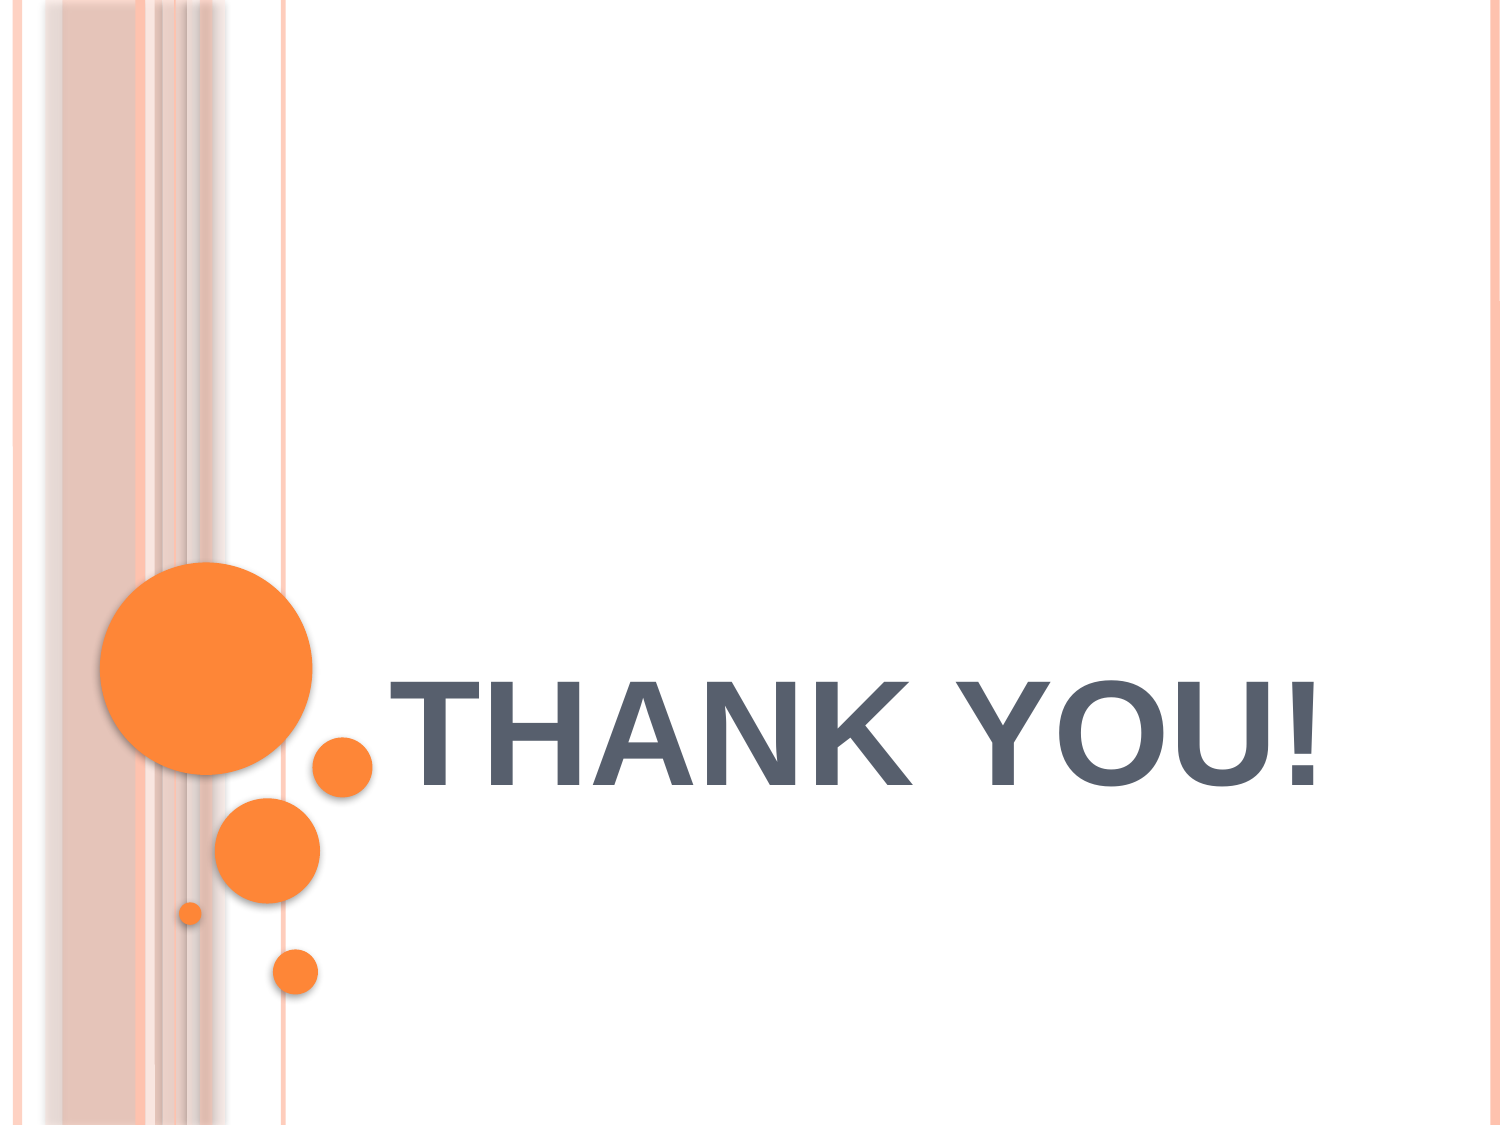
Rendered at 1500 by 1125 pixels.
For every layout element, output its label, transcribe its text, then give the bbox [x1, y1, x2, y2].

title THANK YOU! [375, 512, 1388, 824]
